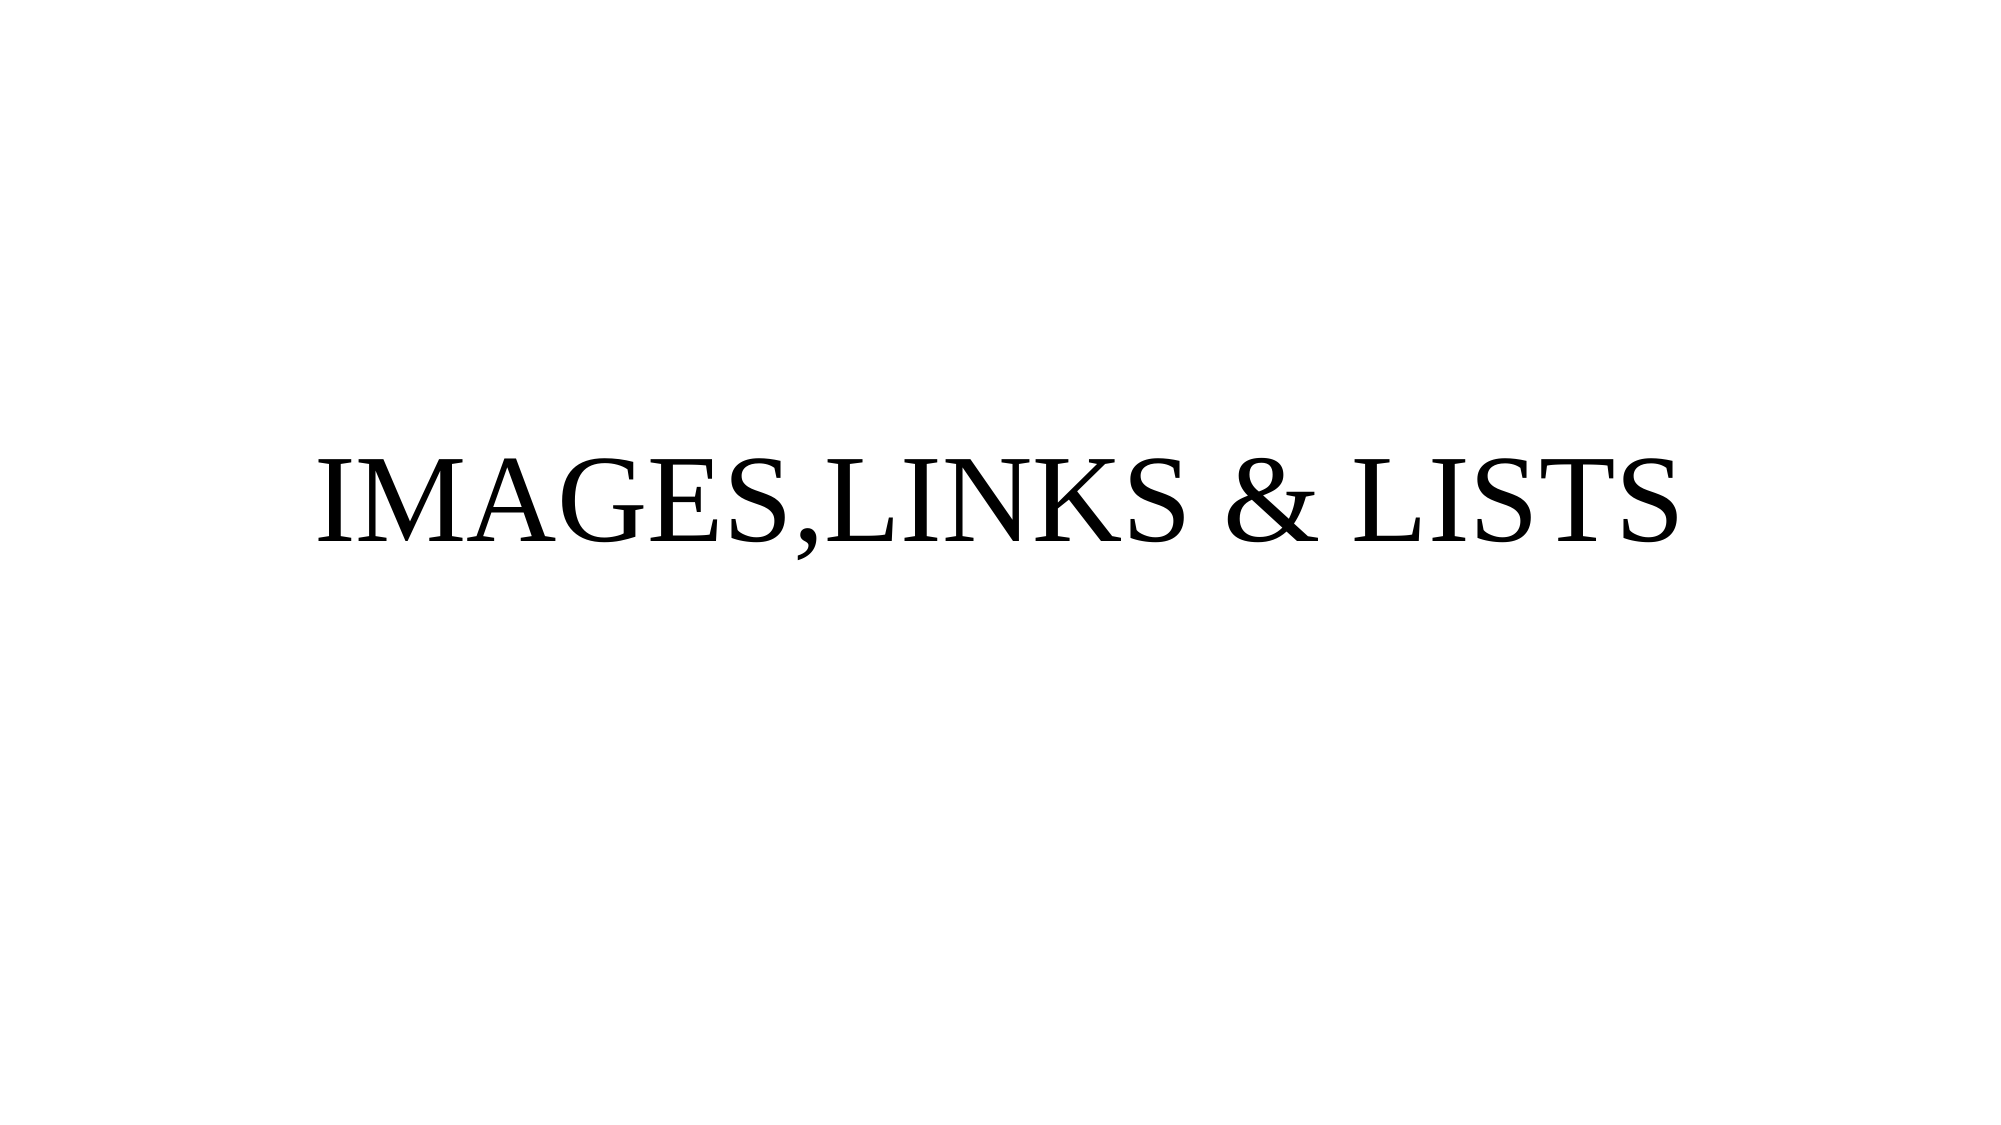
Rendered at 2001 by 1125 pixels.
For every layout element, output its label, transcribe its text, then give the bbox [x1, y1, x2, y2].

title IMAGES,LINKS & LISTS [249, 184, 1750, 576]
